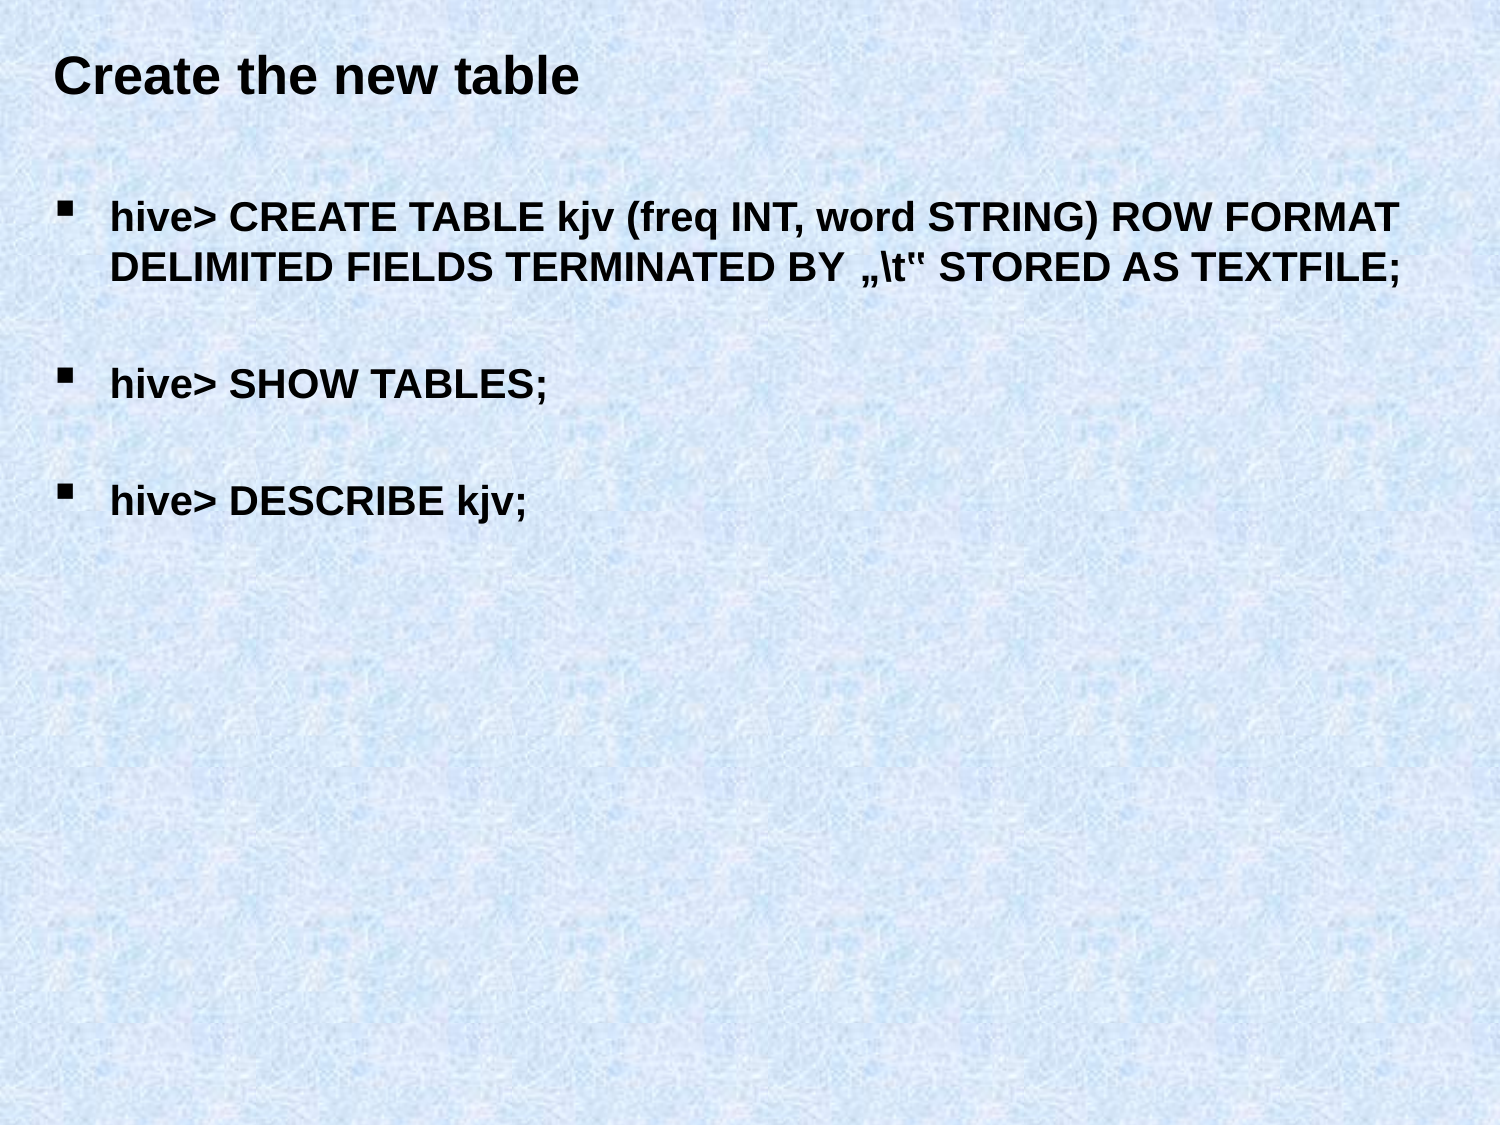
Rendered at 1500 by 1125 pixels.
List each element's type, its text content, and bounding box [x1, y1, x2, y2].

picture [0, 0, 1500, 1125]
title Create the new table [38, 4, 1478, 141]
list hive> CREATE TABLE kjv (freq INT, word STRING) ROW FORMAT DELIMITED FIELDS TERMINATED BY „\t‟ STORED AS TEXTFILE; hive> SHOW TABLES; hive> DESCRIBE kjv; [38, 182, 1462, 997]
